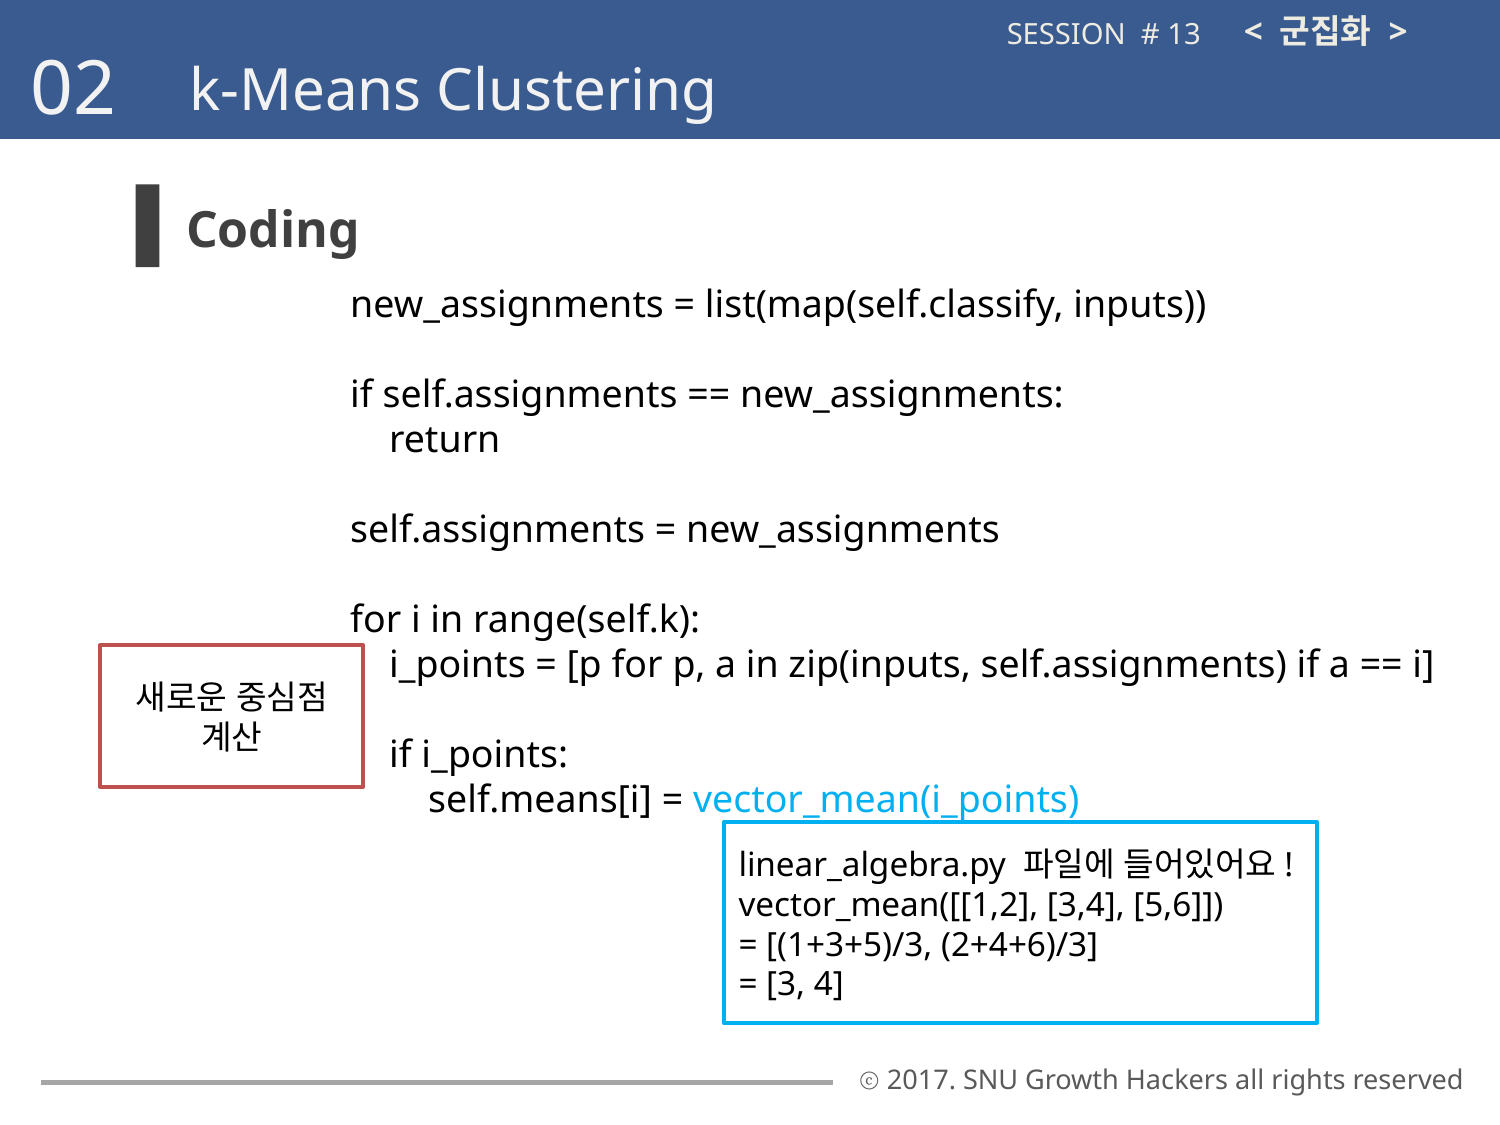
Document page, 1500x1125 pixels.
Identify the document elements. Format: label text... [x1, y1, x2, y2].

text_box k-Means Clustering [175, 44, 733, 130]
text_box 새로운 중심점 계산 [98, 643, 365, 789]
text_box ⓒ 2017. SNU Growth Hackers all rights reserved [844, 1055, 1495, 1103]
text_box [134, 182, 161, 269]
text_box Coding [171, 189, 750, 265]
text_box [0, 0, 1500, 139]
text_box new_assignments = list(map(self.classify, inputs)) if self.assignments == new_assignments: return self.assignments = new_assignments for i in range(self.k): i_points = [p for p, a in zip(inputs, self.assignments) if a == i] if i_points: self.means[i] = vector_mean(i_points) [218, 272, 1500, 873]
text_box linear_algebra.py 파일에 들어있어요! vector_mean([[1,2], [3,4], [5,6]]) = [(1+3+5)/3, (2+4+6)/3] = [3, 4] [722, 820, 1319, 1025]
text_box < 군집화 > [1229, 2, 1423, 58]
text_box 02 [15, 32, 132, 138]
text_box SESSION # 13 [992, 7, 1224, 58]
